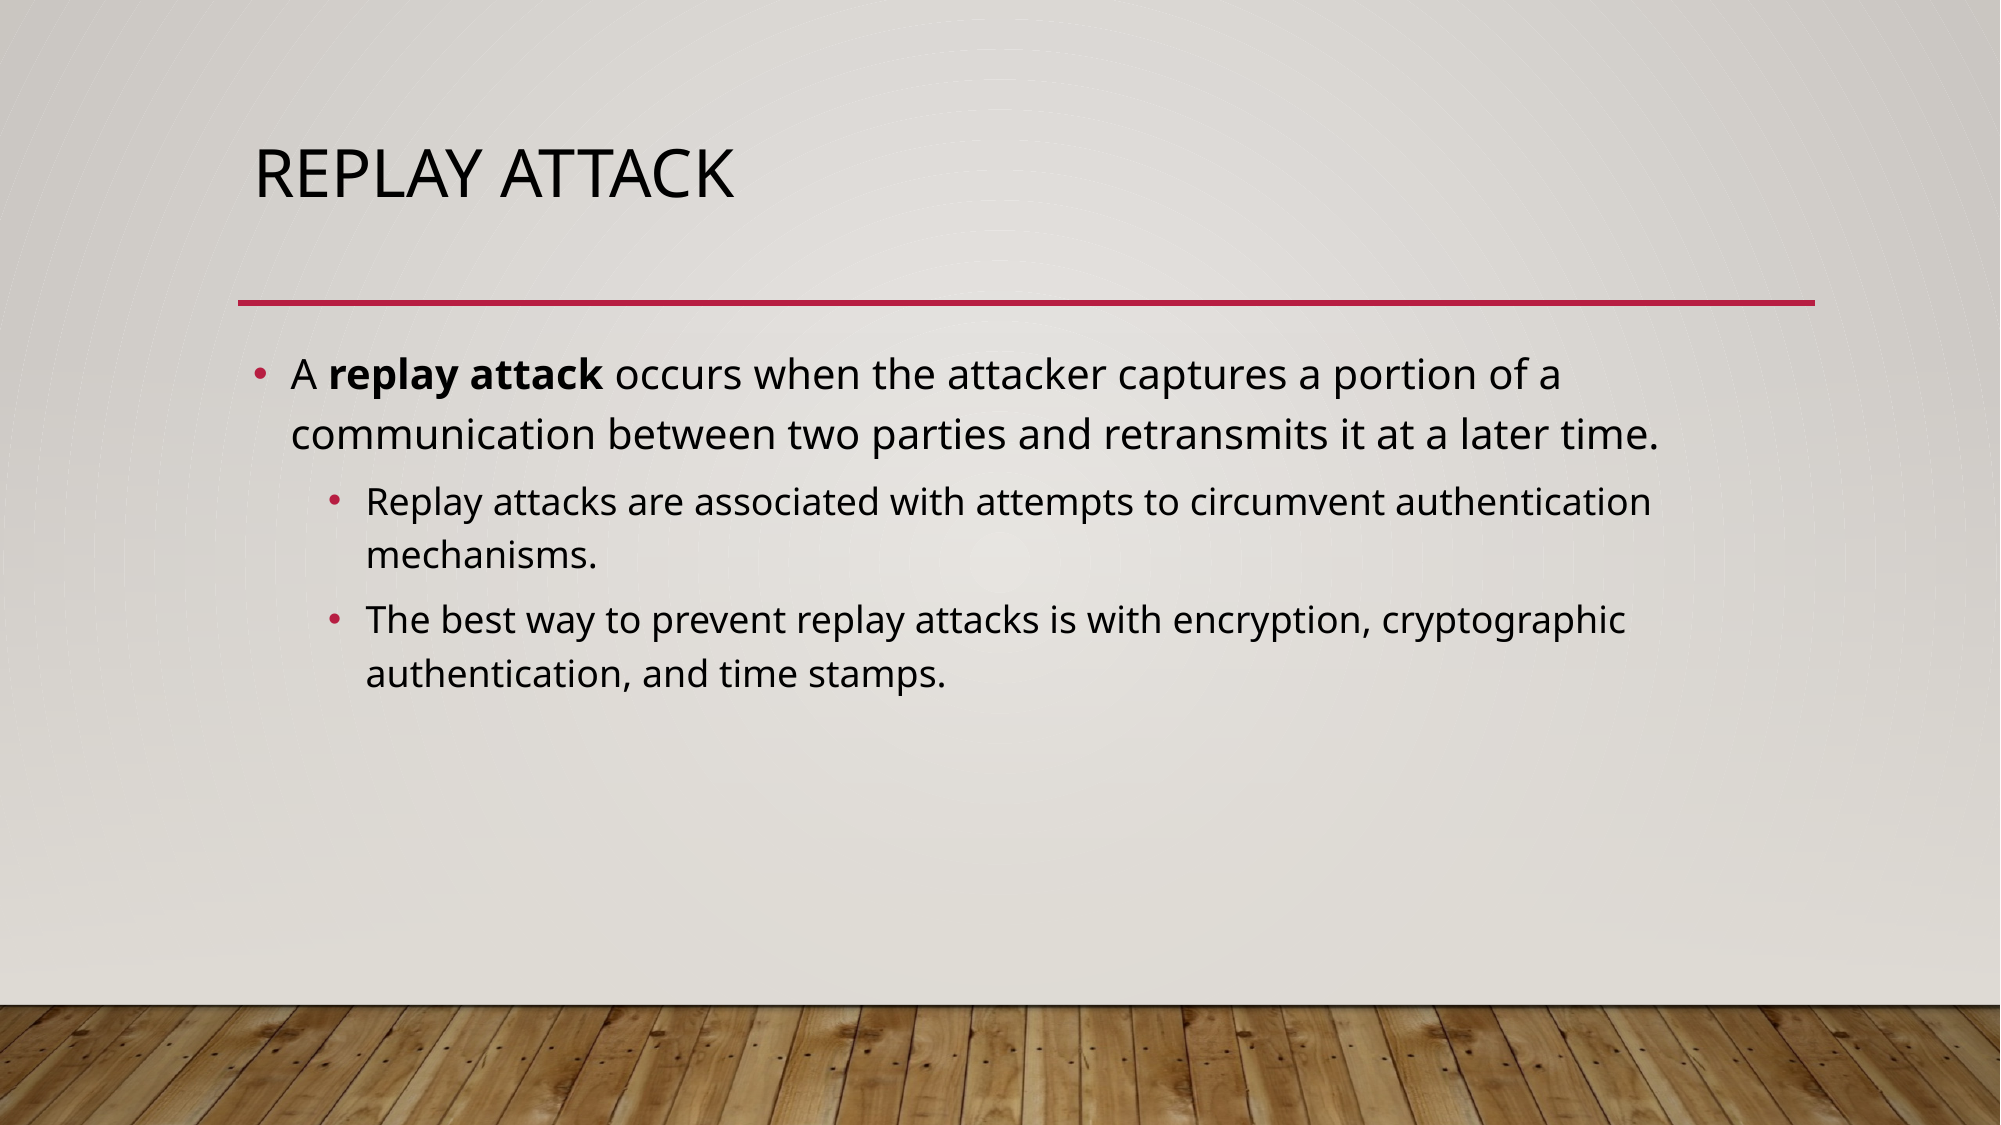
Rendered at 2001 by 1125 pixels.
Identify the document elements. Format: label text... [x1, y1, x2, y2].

title Replay Attack [238, 131, 1814, 305]
picture [0, 1005, 2000, 1125]
list A replay attack occurs when the attacker captures a portion of a communication between two parties and retransmits it at a later time. Replay attacks are associated with attempts to circumvent authentication mechanisms. The best way to prevent replay attacks is with encryption, cryptographic authentication, and time stamps. [238, 330, 1814, 897]
